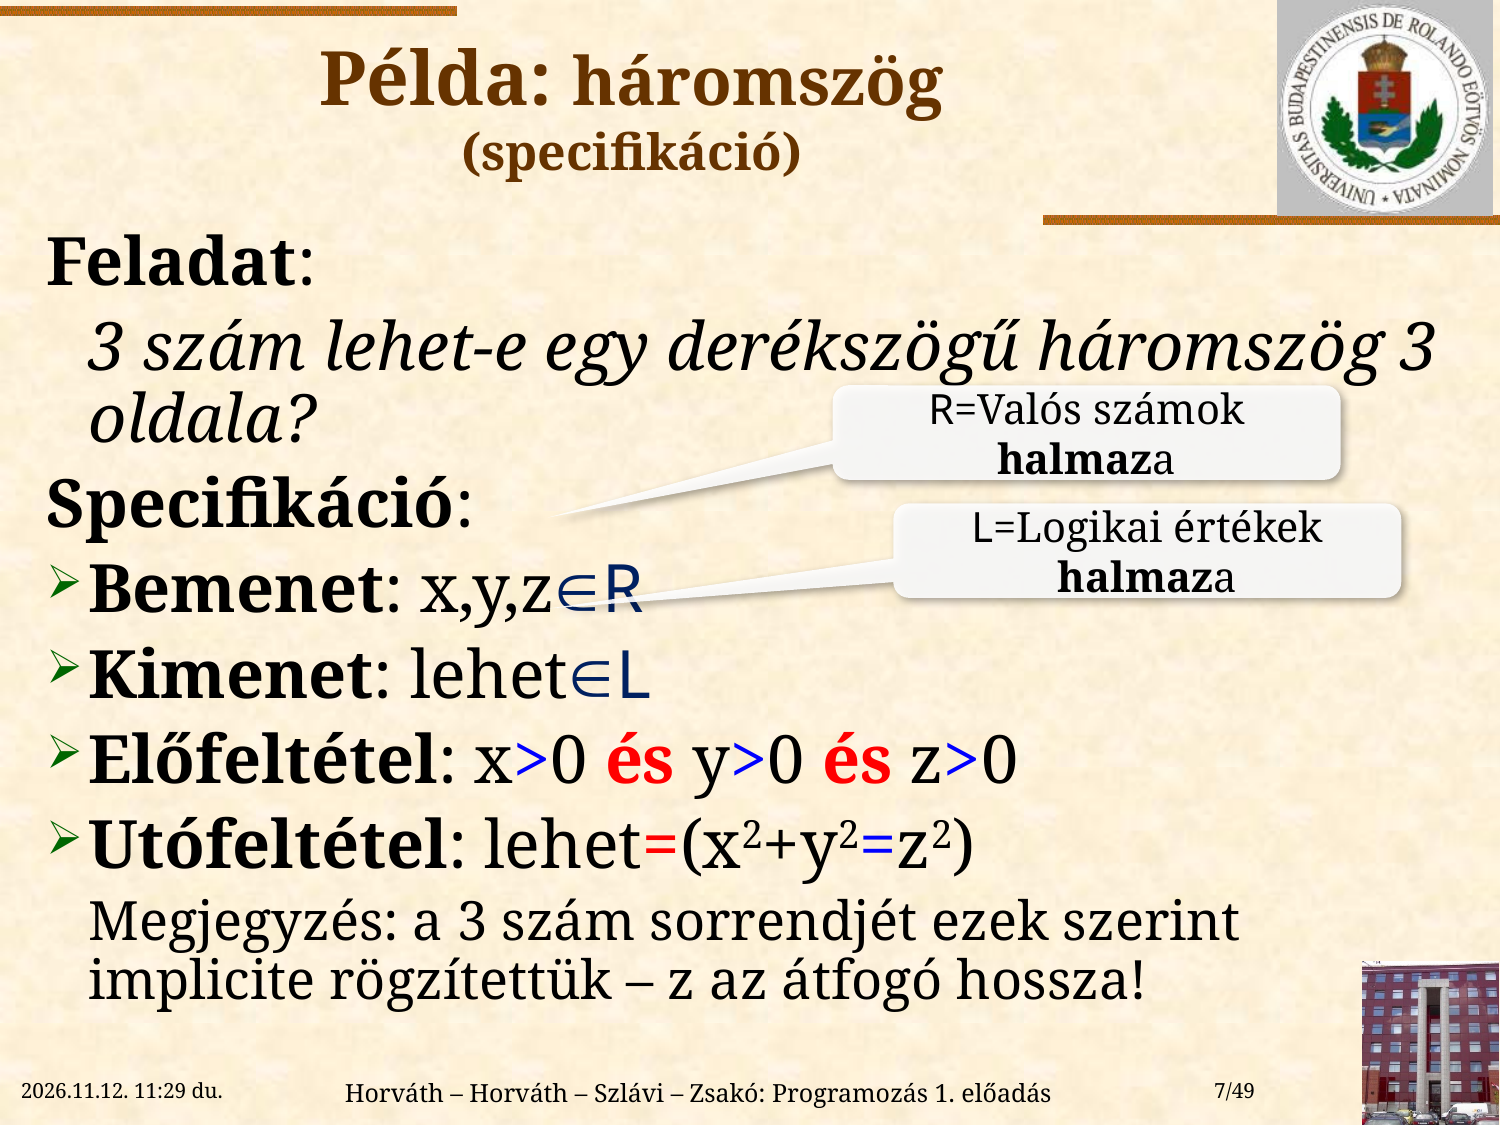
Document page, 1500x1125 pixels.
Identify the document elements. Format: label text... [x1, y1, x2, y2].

slide_number 7/49 [1079, 1070, 1270, 1125]
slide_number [5, 1070, 318, 1125]
list Feladat: 3 szám lehet-e egy derékszögű háromszög 3 oldala? Specifikáció: Bemenet: x,y,zR Kimenet: lehetL Előfeltétel: x>0 és y>0 és z>0 Utófeltétel: lehet=(x2+y2=z2) Megjegyzés: a 3 szám sorrendjét ezek szerint implicite rögzítettük – z az átfogó hossza! [29, 220, 1471, 1000]
footer Horváth – Horváth – Szlávi – Zsakó: Programozás 1. előadás [318, 1070, 1079, 1125]
picture [0, 0, 1500, 1125]
text_box R=Valós számok halmaza [547, 385, 1341, 518]
text_box L=Logikai értékek halmaza [547, 503, 1402, 609]
title Példa: háromszög (specifikáció) [29, 14, 1235, 197]
